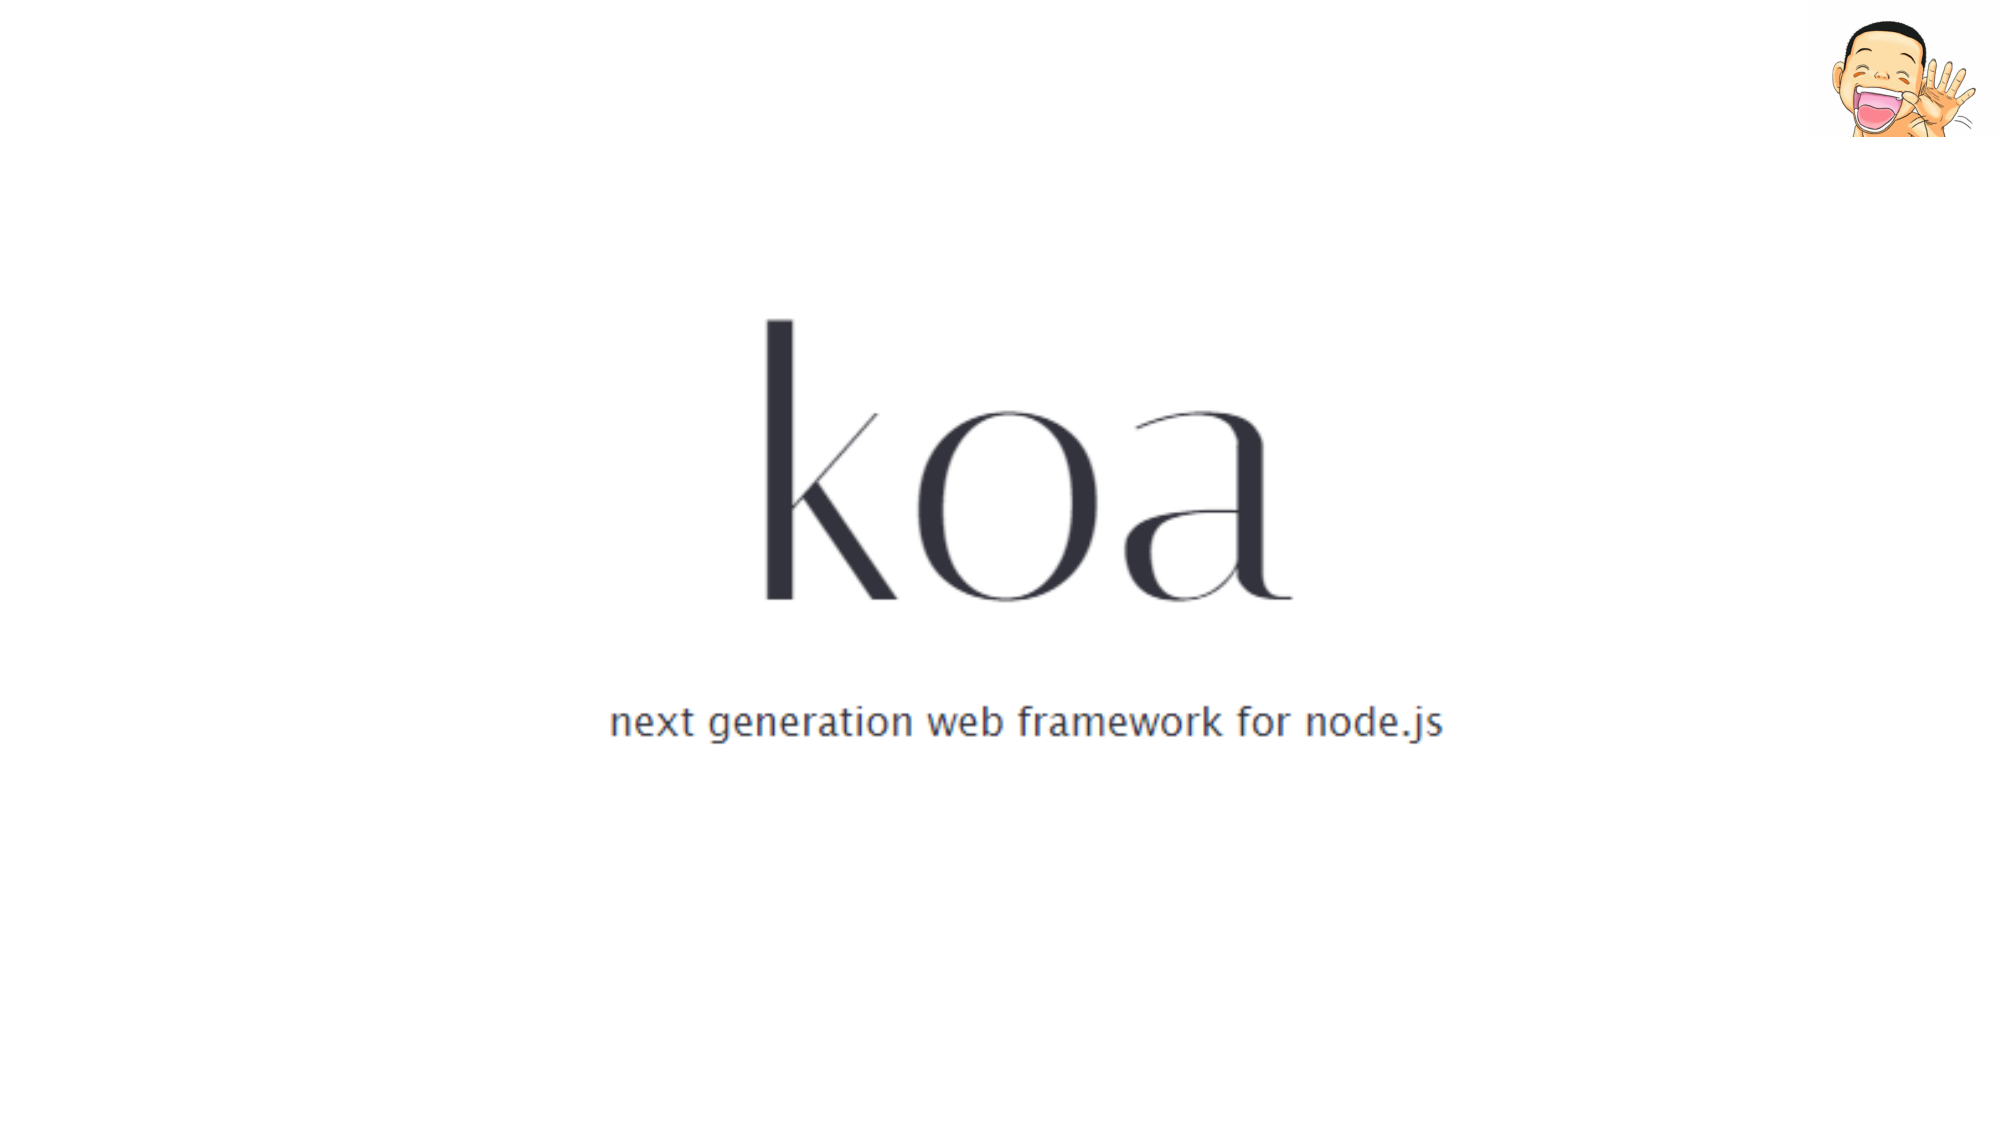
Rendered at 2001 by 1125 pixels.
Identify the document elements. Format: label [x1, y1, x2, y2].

picture [324, 109, 1676, 759]
picture [1808, 0, 2000, 137]
